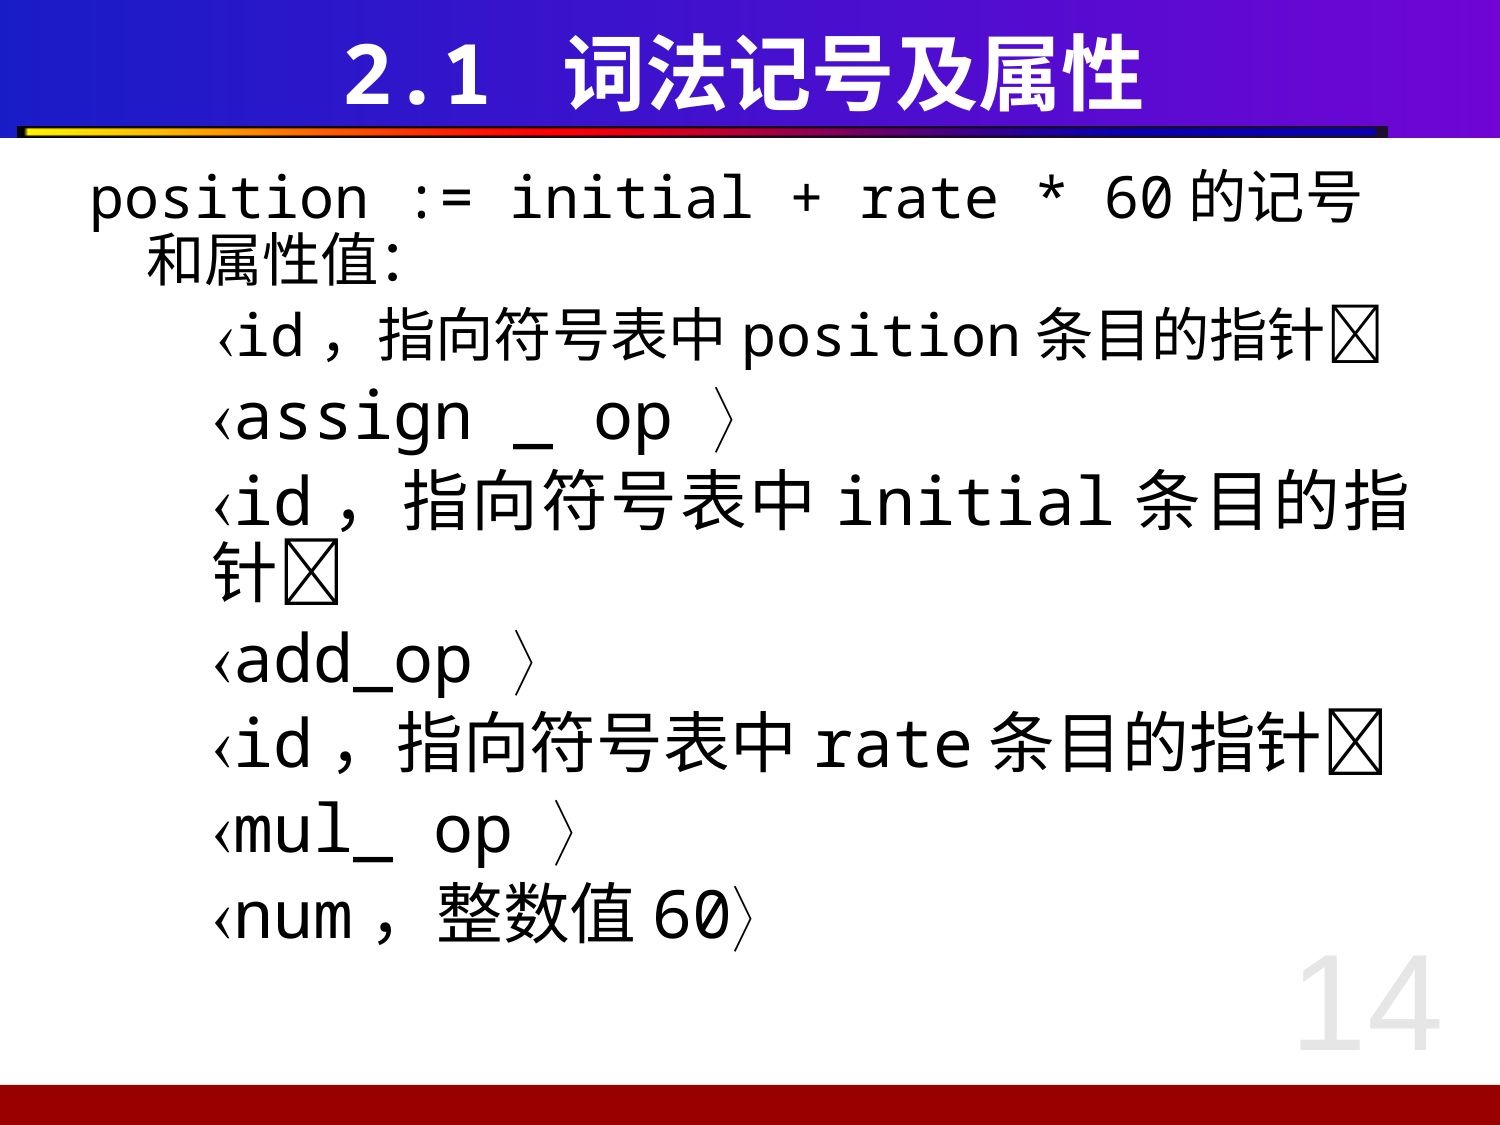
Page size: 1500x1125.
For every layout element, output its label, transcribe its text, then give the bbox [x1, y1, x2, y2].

list position := initial + rate * 60的记号和属性值： id，指向符号表中position条目的指针 assign _ op  id，指向符号表中initial条目的指针 add_op  id，指向符号表中rate条目的指针 mul_ op  num，整数值60 [74, 160, 1426, 1023]
title 2.1 词法记号及属性 [49, 24, 1438, 118]
slide_number 14 [1234, 904, 1500, 1118]
picture [17, 126, 1388, 138]
